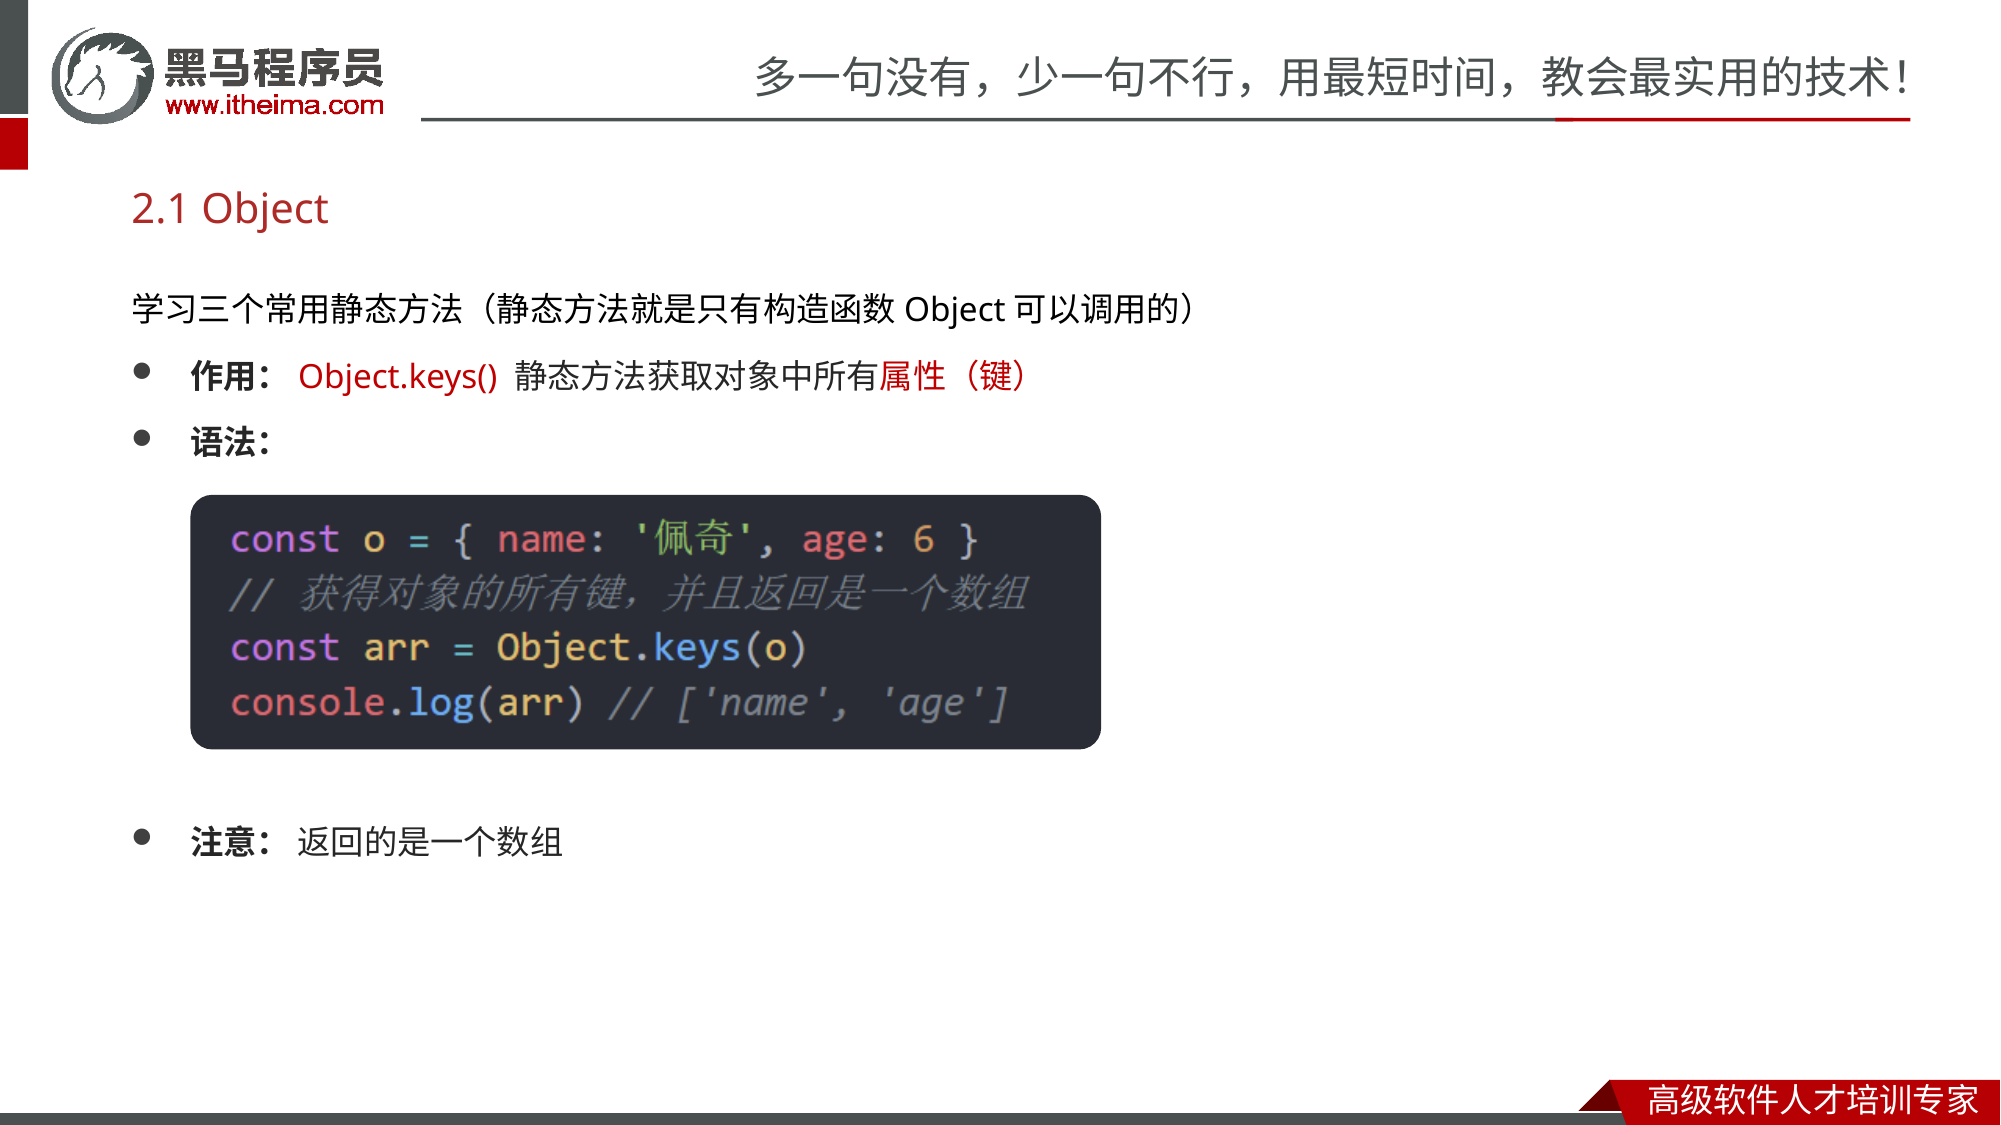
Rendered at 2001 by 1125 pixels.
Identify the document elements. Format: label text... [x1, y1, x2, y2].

list 学习三个常用静态方法（静态方法就是只有构造函数Object可以调用的） 作用：Object.keys() 静态方法获取对象中所有属性（键） 语法： 注意： 返回的是一个数组 [116, 261, 1876, 1106]
picture [50, 26, 384, 125]
title 2.1 Object [116, 164, 1880, 250]
picture [190, 494, 1102, 750]
